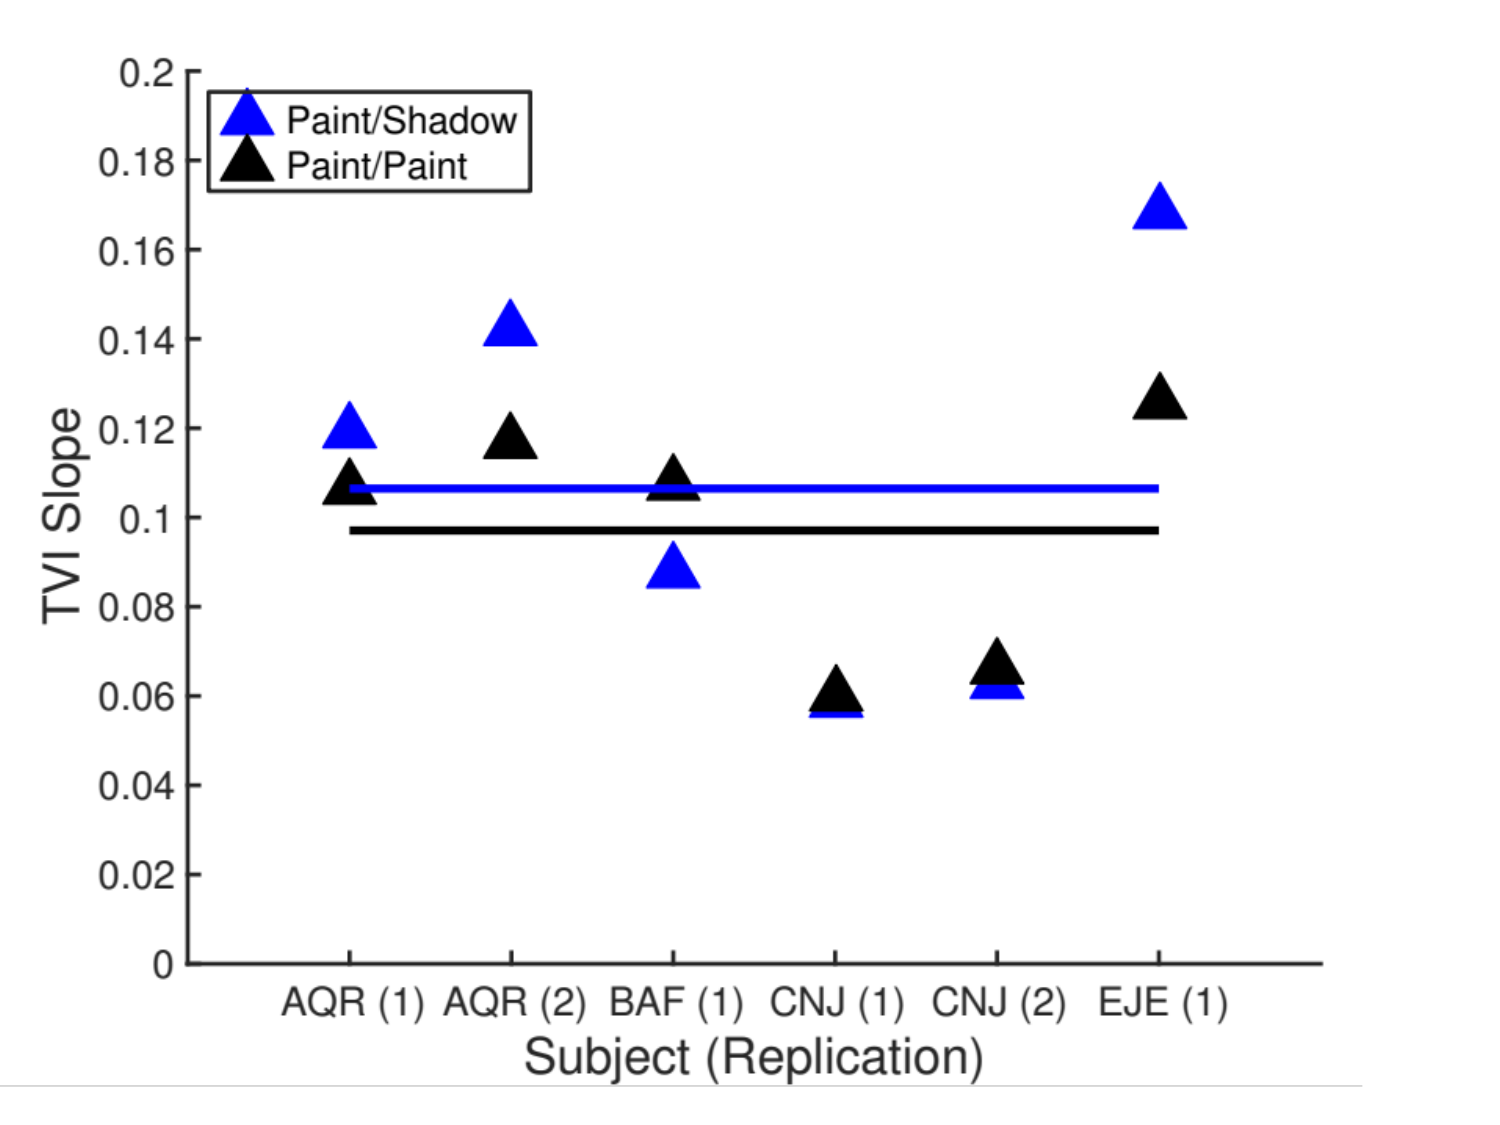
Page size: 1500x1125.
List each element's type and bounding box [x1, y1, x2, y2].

picture [0, 16, 1363, 1125]
